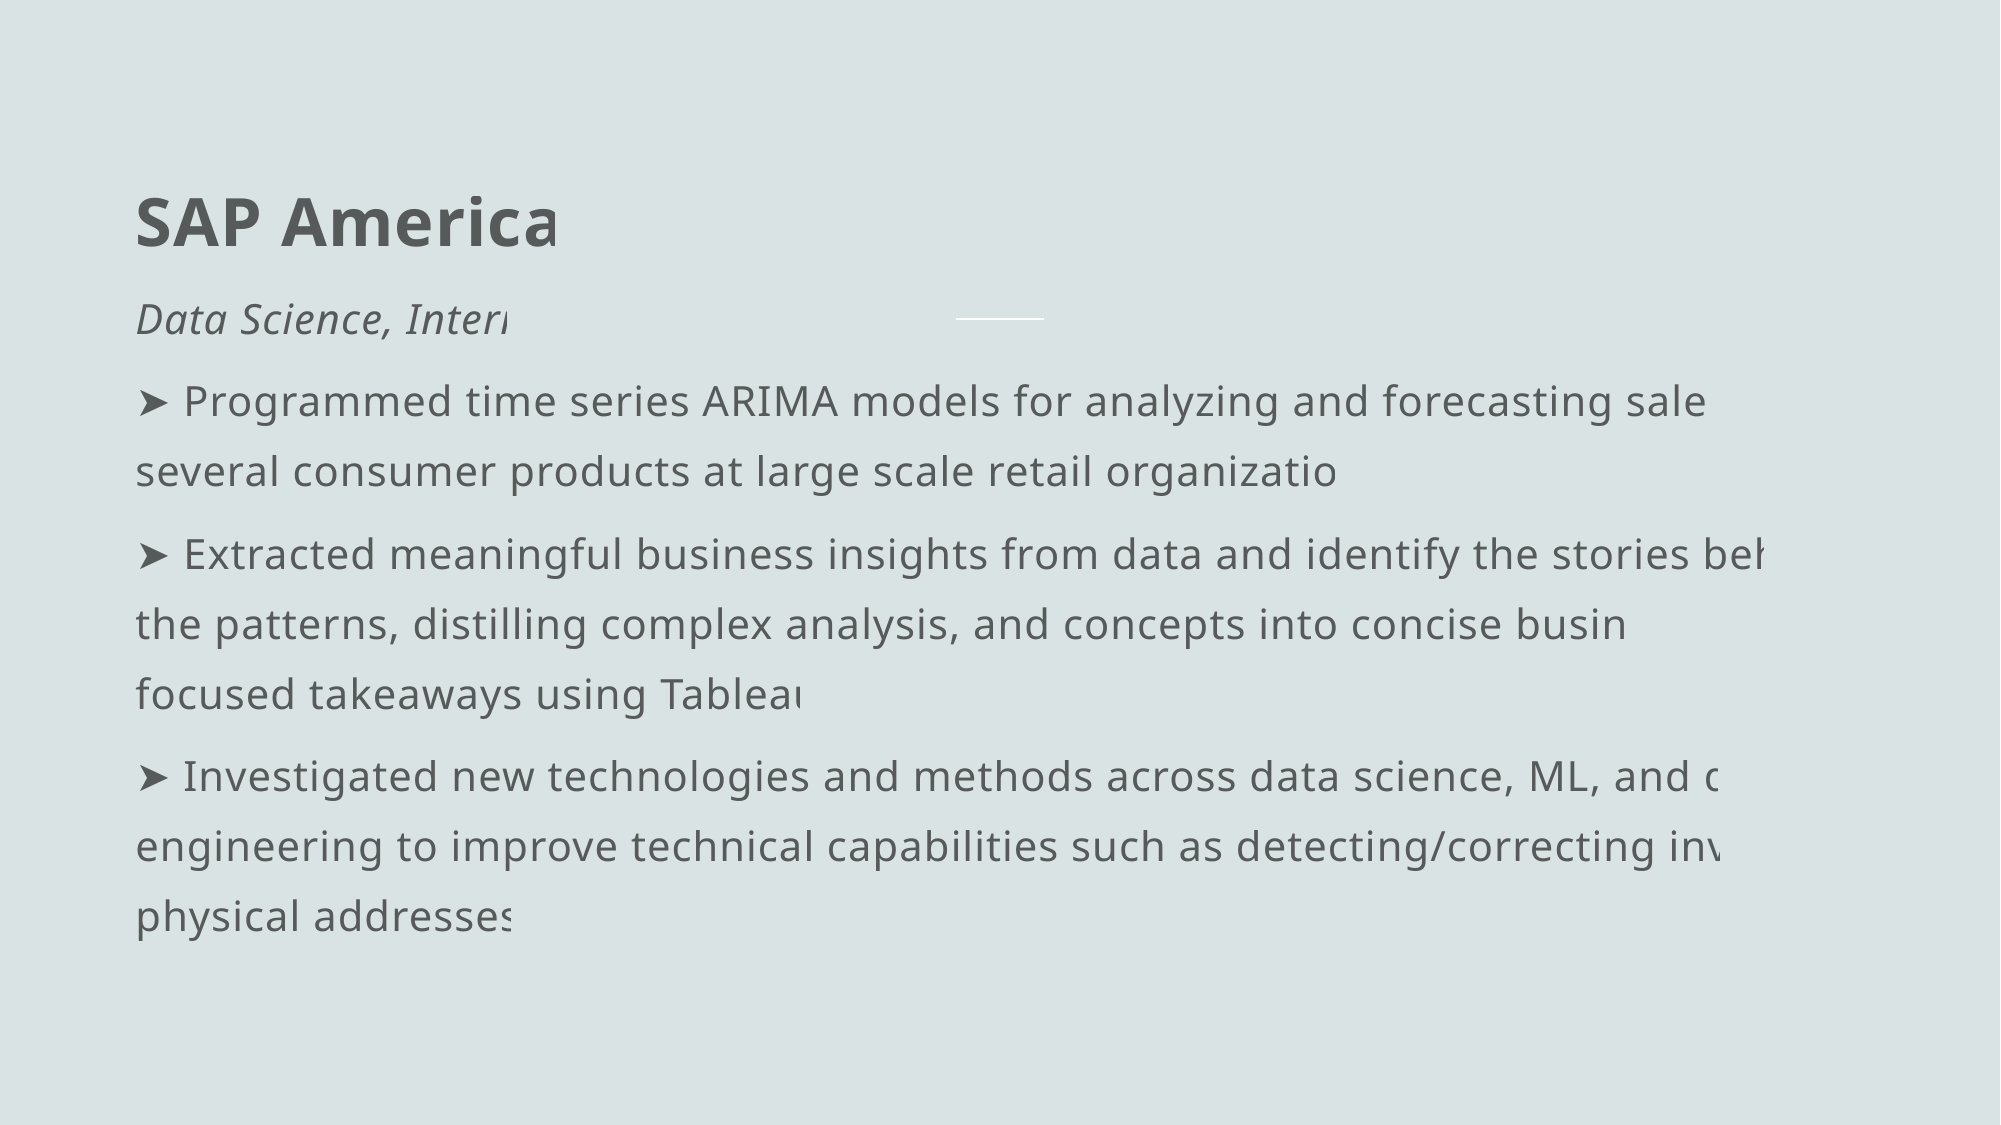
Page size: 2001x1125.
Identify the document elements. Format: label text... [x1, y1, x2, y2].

text_box SAP America Data Science, Intern ➤ Programmed time series ARIMA models for analyzing and forecasting sales of several consumer products at large scale retail organizations. ➤ Extracted meaningful business insights from data and identify the stories behind the patterns, distilling complex analysis, and concepts into concise business-focused takeaways using Tableau. ➤ Investigated new technologies and methods across data science, ML, and data engineering to improve technical capabilities such as detecting/correcting invalid physical addresses. [120, 140, 1880, 697]
